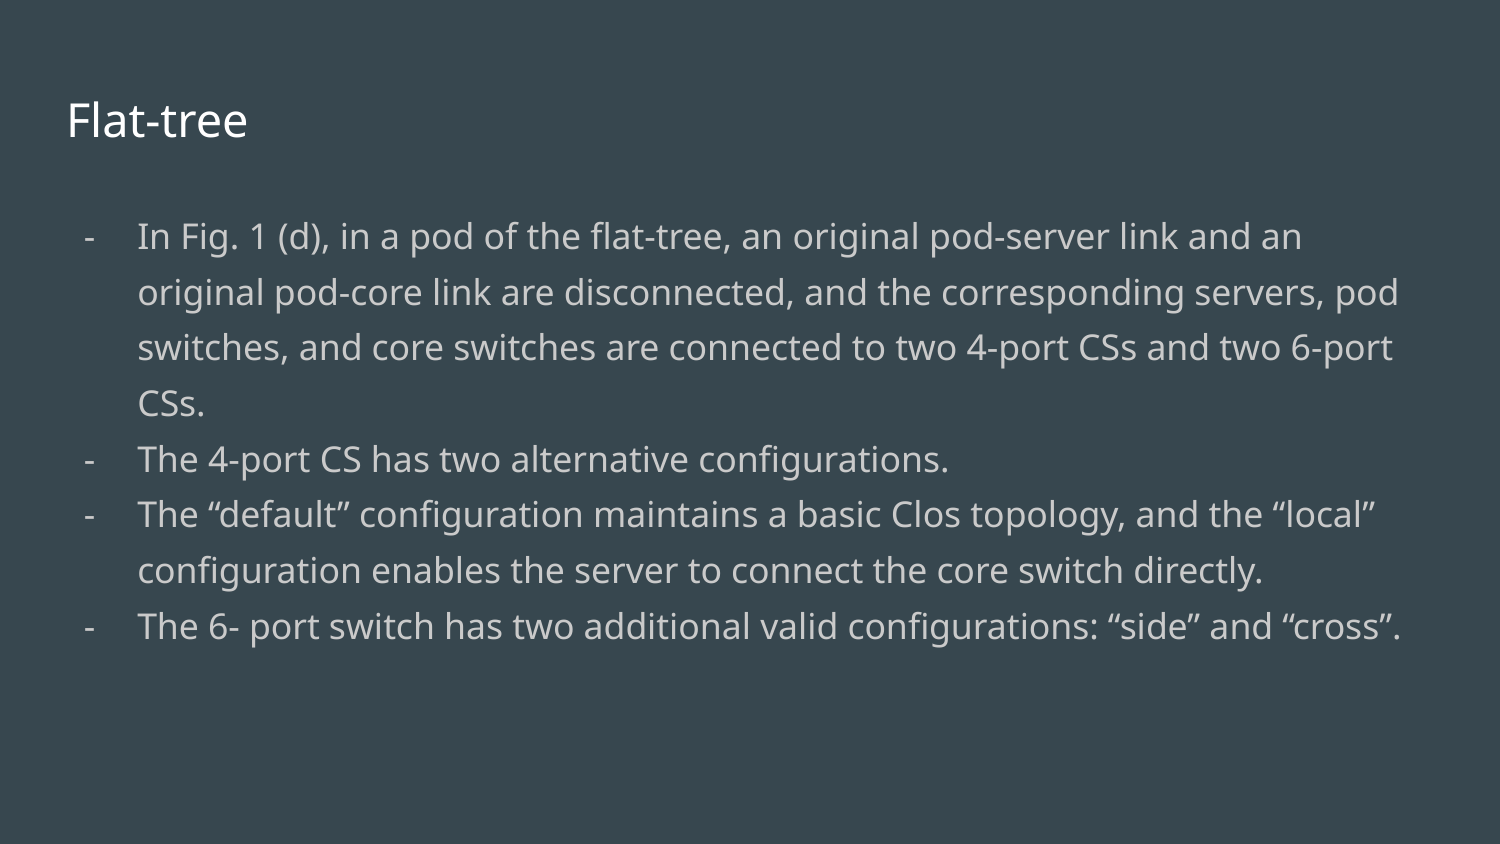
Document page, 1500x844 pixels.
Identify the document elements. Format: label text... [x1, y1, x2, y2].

list In Fig. 1 (d), in a pod of the flat-tree, an original pod-server link and an original pod-core link are disconnected, and the corresponding servers, pod switches, and core switches are connected to two 4-port CSs and two 6-port CSs. The 4-port CS has two alternative configurations. The “default” configuration maintains a basic Clos topology, and the “local” configuration enables the server to connect the core switch directly. The 6- port switch has two additional valid configurations: “side” and “cross”. [51, 189, 1449, 750]
title Flat-tree [51, 72, 1449, 167]
